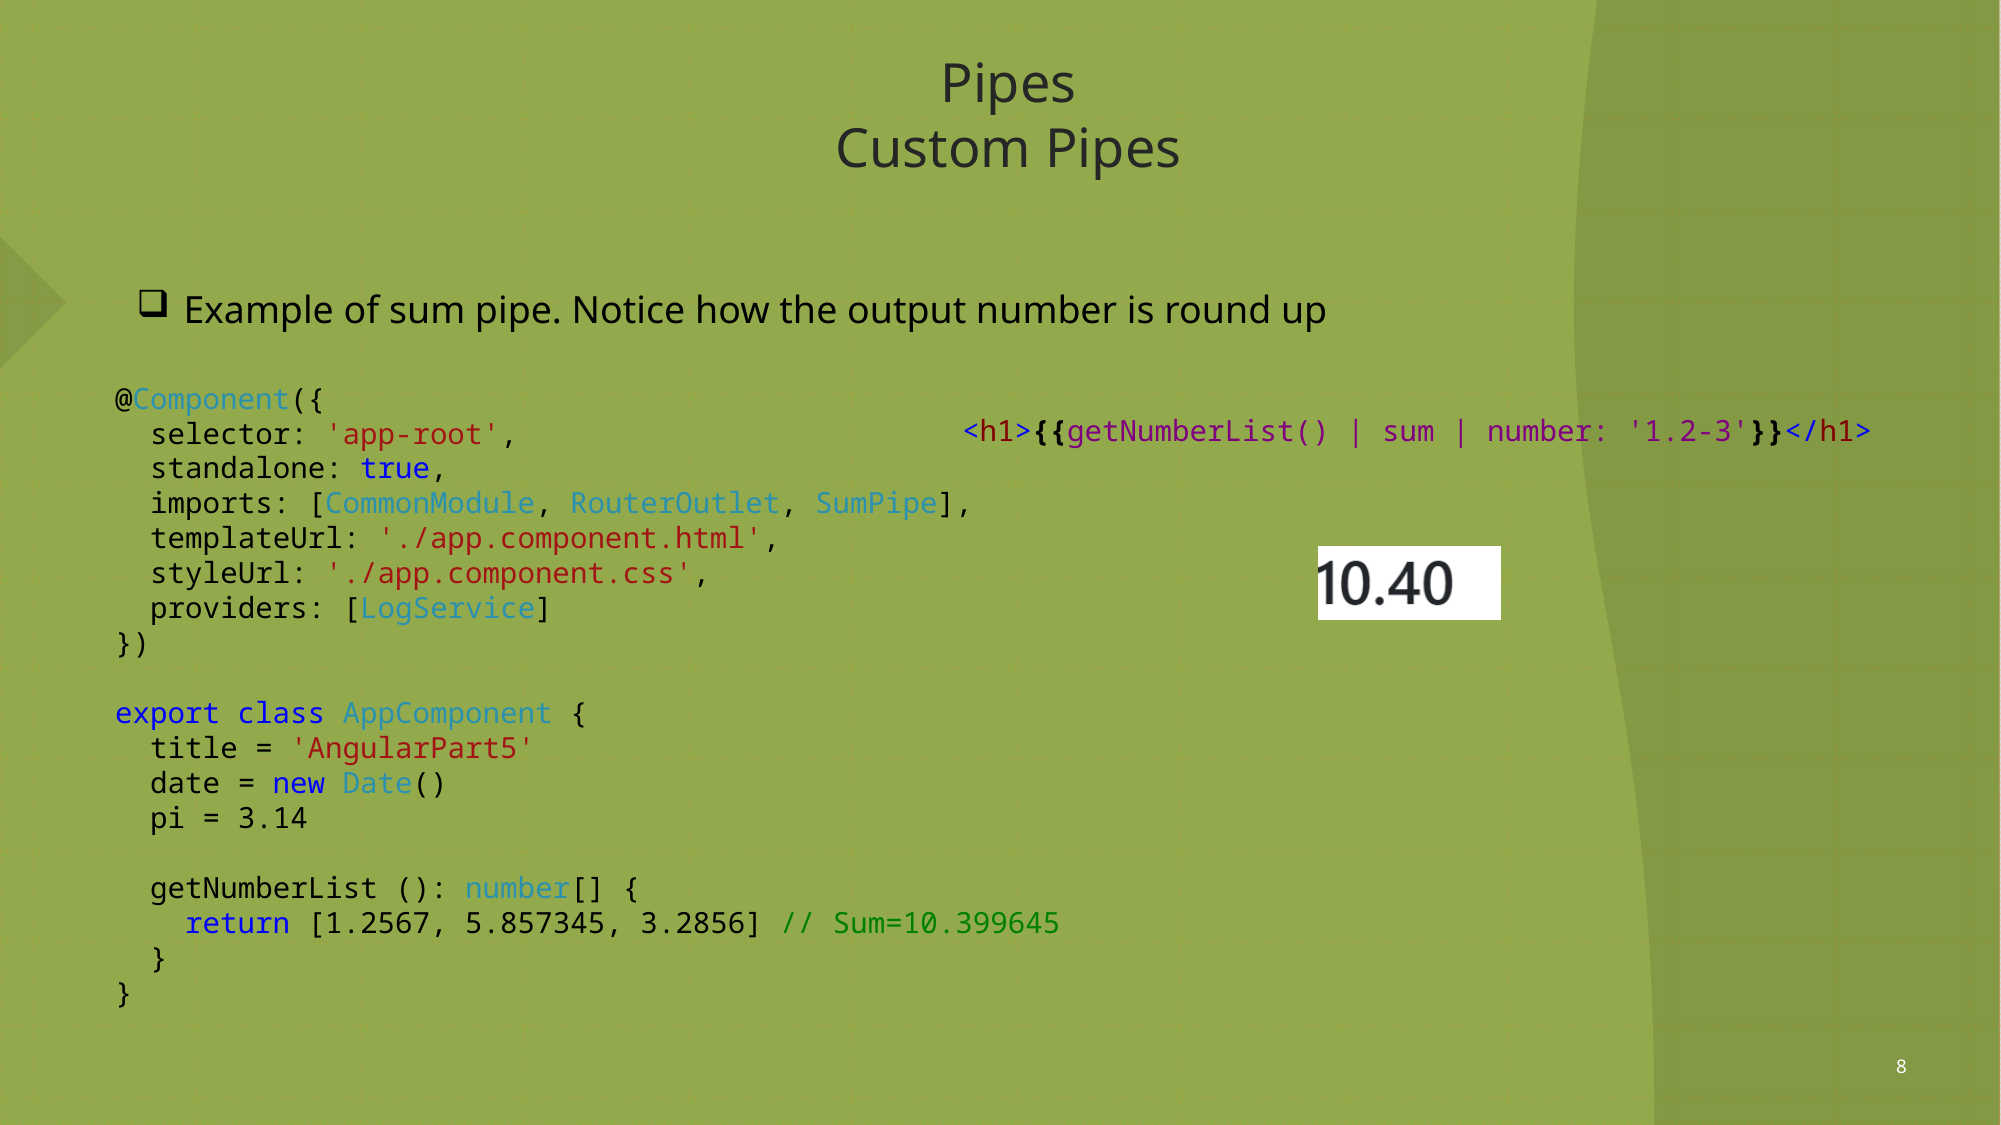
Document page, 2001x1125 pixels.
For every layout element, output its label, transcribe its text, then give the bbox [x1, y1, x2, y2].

picture [1317, 546, 1501, 620]
text_box Example of sum pipe. Notice how the output number is round up [121, 278, 1967, 339]
text_box <h1>{{getNumberList() | sum | number: '1.2-3'}}</h1> [1105, 405, 1952, 455]
title Pipes Custom Pipes [50, 41, 1967, 187]
slide_number 8 [1835, 1037, 1967, 1098]
text_box @Component({ selector: 'app-root', standalone: true, imports: [CommonModule, RouterOutlet, SumPipe], templateUrl: './app.component.html', styleUrl: './app.component.css', providers: [LogService] }) export class AppComponent { title = 'AngularPart5' date = new Date() pi = 3.14 getNumberList (): number[] { return [1.2567, 5.857345, 3.2856] // Sum=10.399645 } } [100, 372, 1105, 1017]
